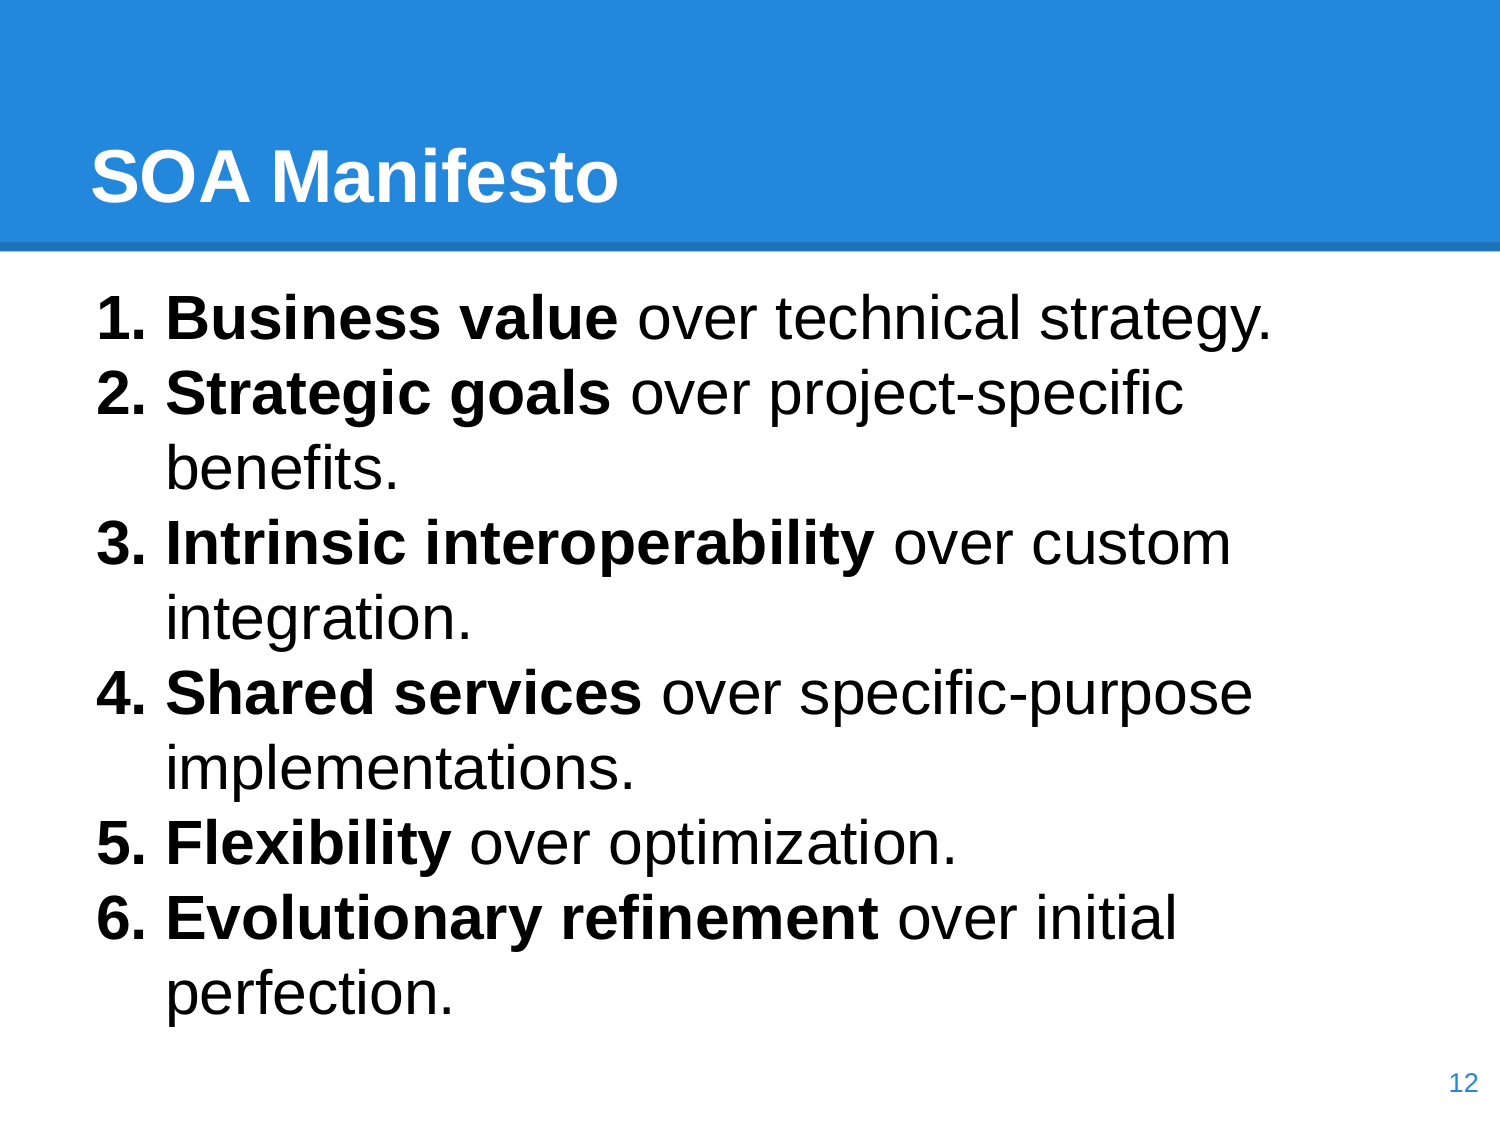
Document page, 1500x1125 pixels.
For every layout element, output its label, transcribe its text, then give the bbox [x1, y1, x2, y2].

list Business value over technical strategy. Strategic goals over project-specific benefits. Intrinsic interoperability over custom integration. Shared services over specific-purpose implementations. Flexibility over optimization. Evolutionary refinement over initial perfection. [75, 262, 1425, 1078]
slide_number ‹#› [1403, 1038, 1494, 1125]
title SOA Manifesto [75, 45, 1425, 233]
